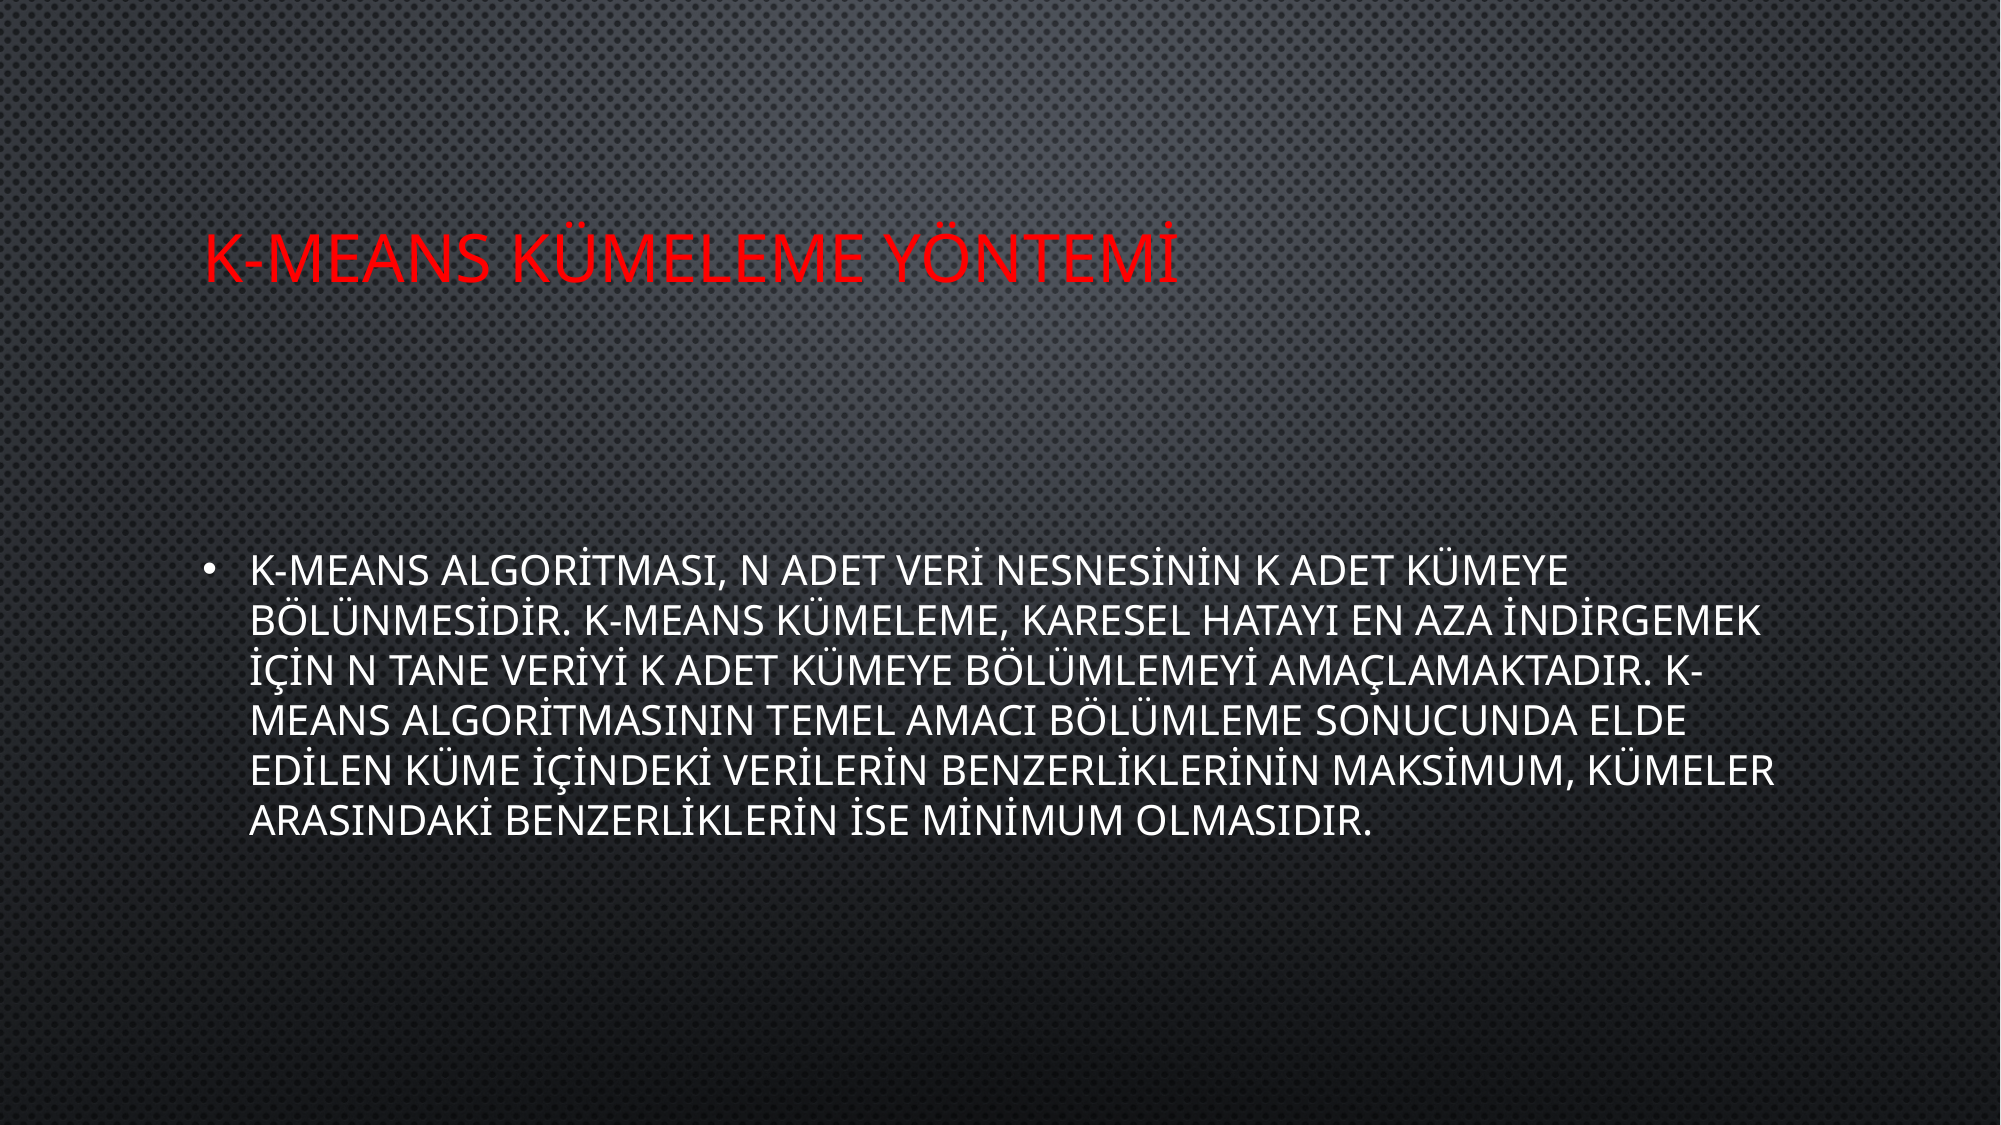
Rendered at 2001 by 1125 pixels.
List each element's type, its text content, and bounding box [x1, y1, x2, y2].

list K-means algoritması, N adet veri nesnesinin K adet kümeye bölünmesidir. K-means kümeleme, karesel hatayı en aza indirgemek için N tane veriyi K adet kümeye bölümlemeyi amaçlamaktadır. K-means algoritmasının temel amacı bölümleme sonucunda elde edilen küme içindeki verilerin benzerliklerinin maksimum, kümeler arasındaki benzerliklerin ise minimum olmasıdır. [187, 437, 1813, 950]
title K-means kümeleme yöntemi [187, 99, 1813, 413]
